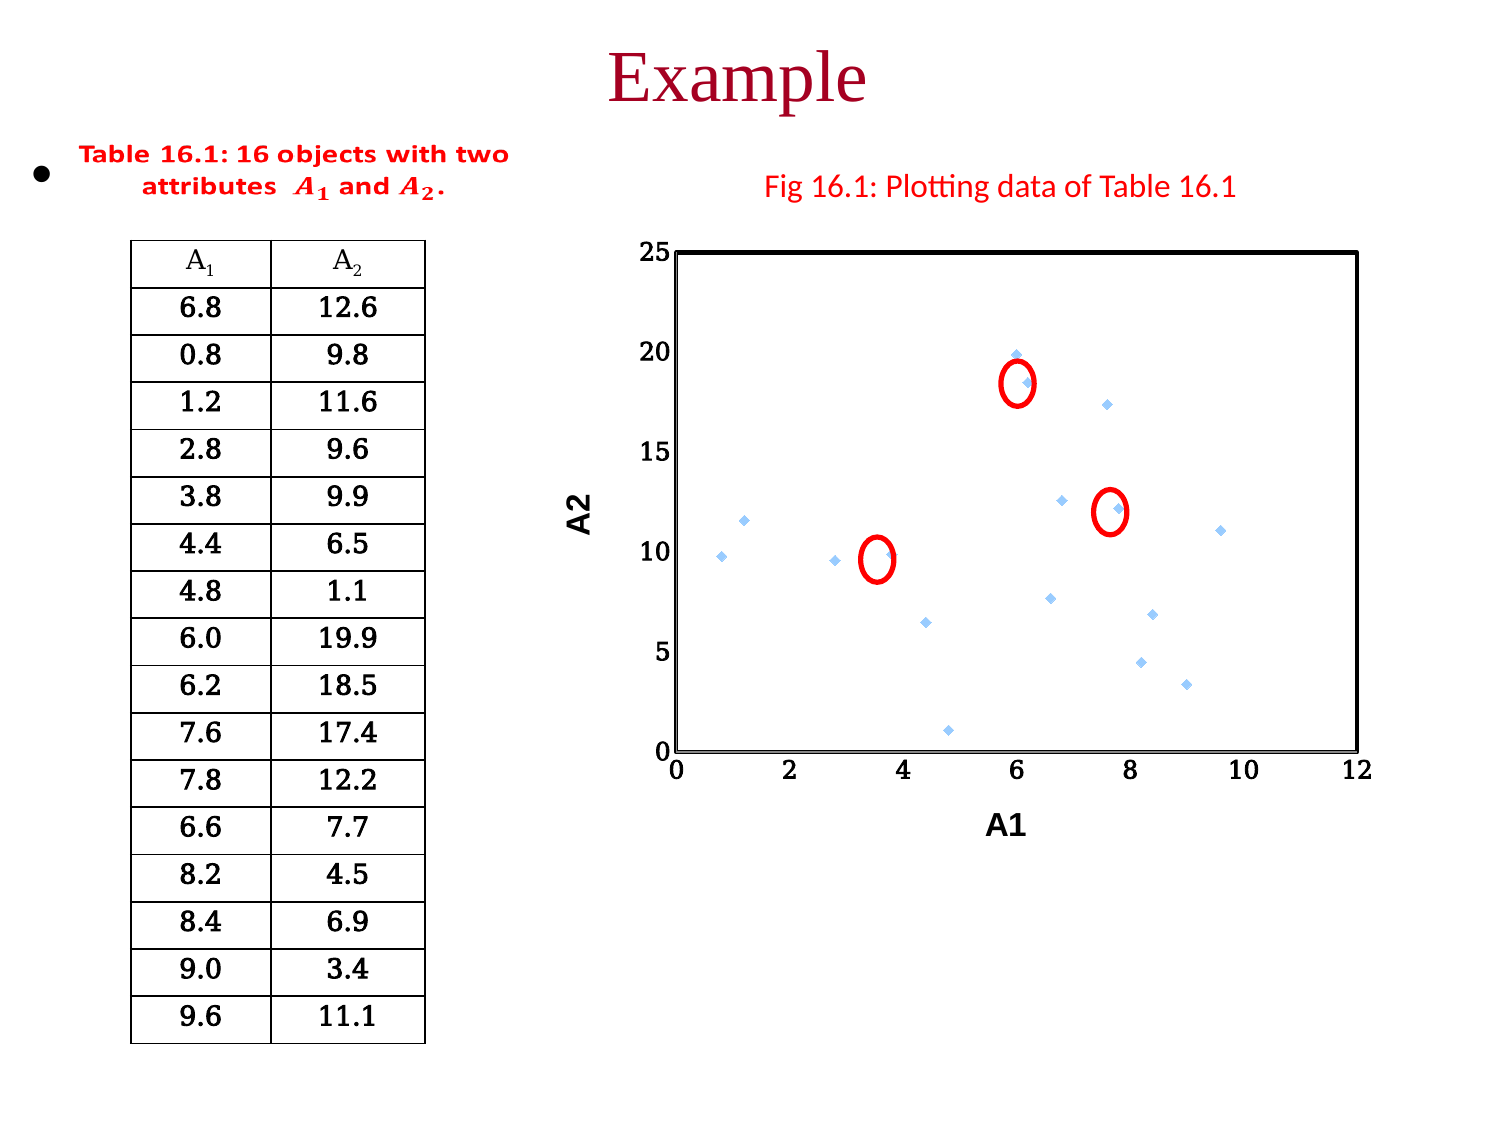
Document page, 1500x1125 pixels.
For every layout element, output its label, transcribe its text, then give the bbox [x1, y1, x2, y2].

table_cell 4.4 [132, 525, 270, 570]
table_cell 12.6 [272, 289, 424, 334]
table_cell 4.8 [132, 572, 270, 617]
table_cell 11.1 [272, 997, 424, 1043]
table_cell 7.7 [272, 808, 424, 854]
table_cell 3.8 [132, 478, 270, 523]
table_cell 6.5 [272, 525, 424, 570]
table_cell 9.0 [132, 950, 270, 995]
table_cell 9.6 [132, 997, 270, 1043]
table_cell 3.4 [272, 950, 424, 995]
text_box Fig 16.1: Plotting data of Table 16.1 [655, 156, 1346, 225]
table_cell 6.9 [272, 903, 424, 948]
table_cell 18.5 [272, 666, 424, 712]
table_cell 6.8 [132, 289, 270, 334]
table_header A1 [132, 241, 270, 287]
list [16, 129, 573, 218]
table_cell 6.2 [132, 666, 270, 712]
table_cell 8.2 [132, 855, 270, 901]
table_cell 6.0 [132, 619, 270, 665]
table_header A2 [272, 241, 424, 287]
table_cell 8.4 [132, 903, 270, 948]
table_cell 4.5 [272, 855, 424, 901]
table_cell 19.9 [272, 619, 424, 665]
chart [539, 226, 1390, 878]
table_cell 0.8 [132, 336, 270, 381]
table_cell 11.6 [272, 383, 424, 429]
table_cell 9.9 [272, 478, 424, 523]
table_cell 1.1 [272, 572, 424, 617]
table_cell 1.2 [132, 383, 270, 429]
table_cell 12.2 [272, 761, 424, 806]
table_cell 9.6 [272, 430, 424, 476]
table_cell 7.8 [132, 761, 270, 806]
table_cell 7.6 [132, 714, 270, 759]
table_cell 17.4 [272, 714, 424, 759]
table_cell 2.8 [132, 430, 270, 476]
table_cell 9.8 [272, 336, 424, 381]
table_cell 6.6 [132, 808, 270, 854]
title Example [63, 20, 1414, 124]
